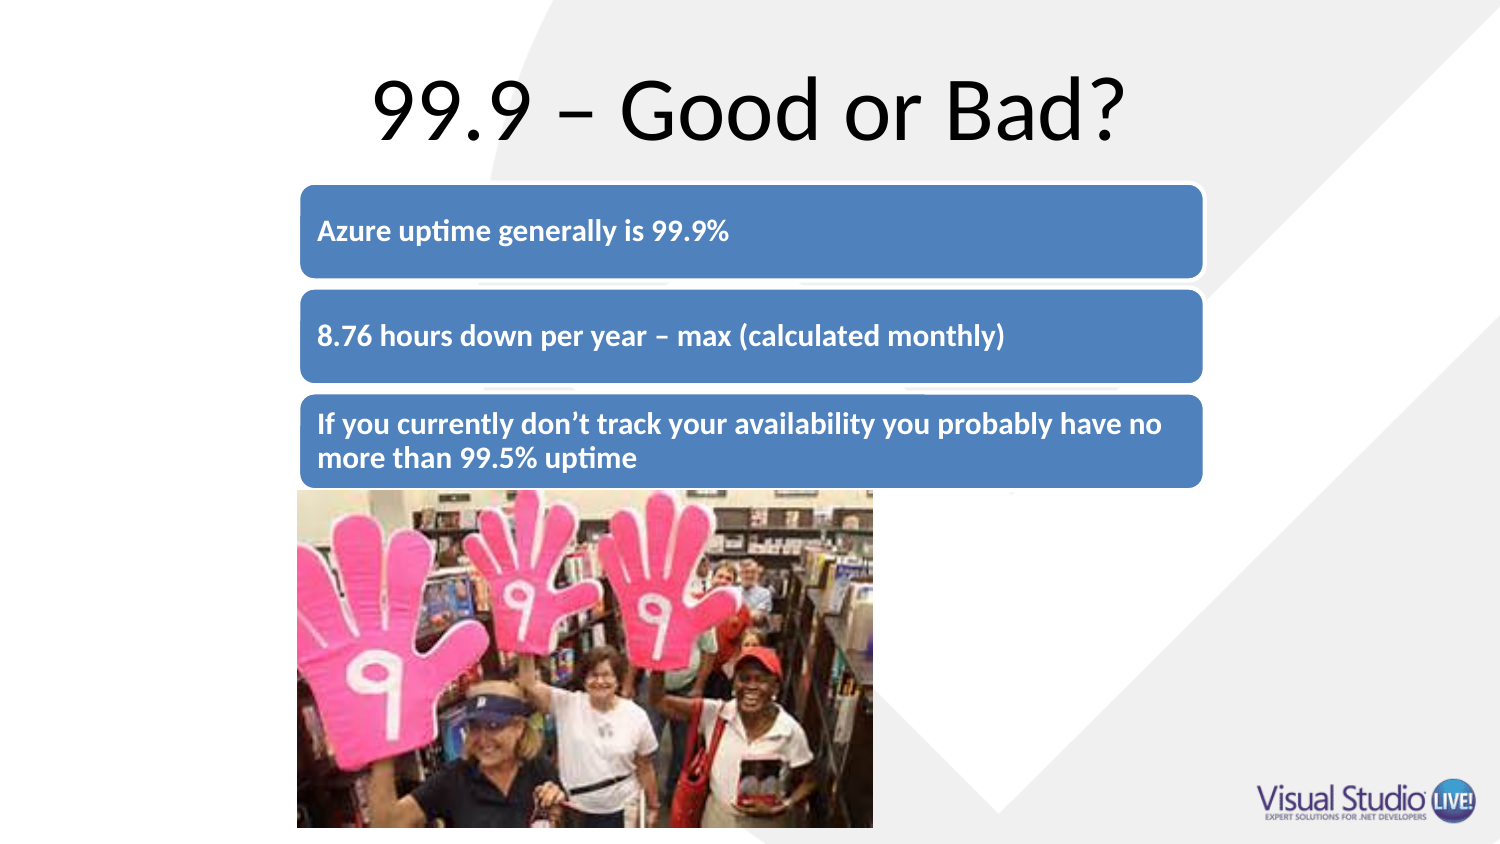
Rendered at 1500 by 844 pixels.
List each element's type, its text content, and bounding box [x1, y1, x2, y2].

picture [0, 0, 1500, 844]
title 99.9 – Good or Bad? [75, 33, 1425, 175]
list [297, 182, 1205, 491]
